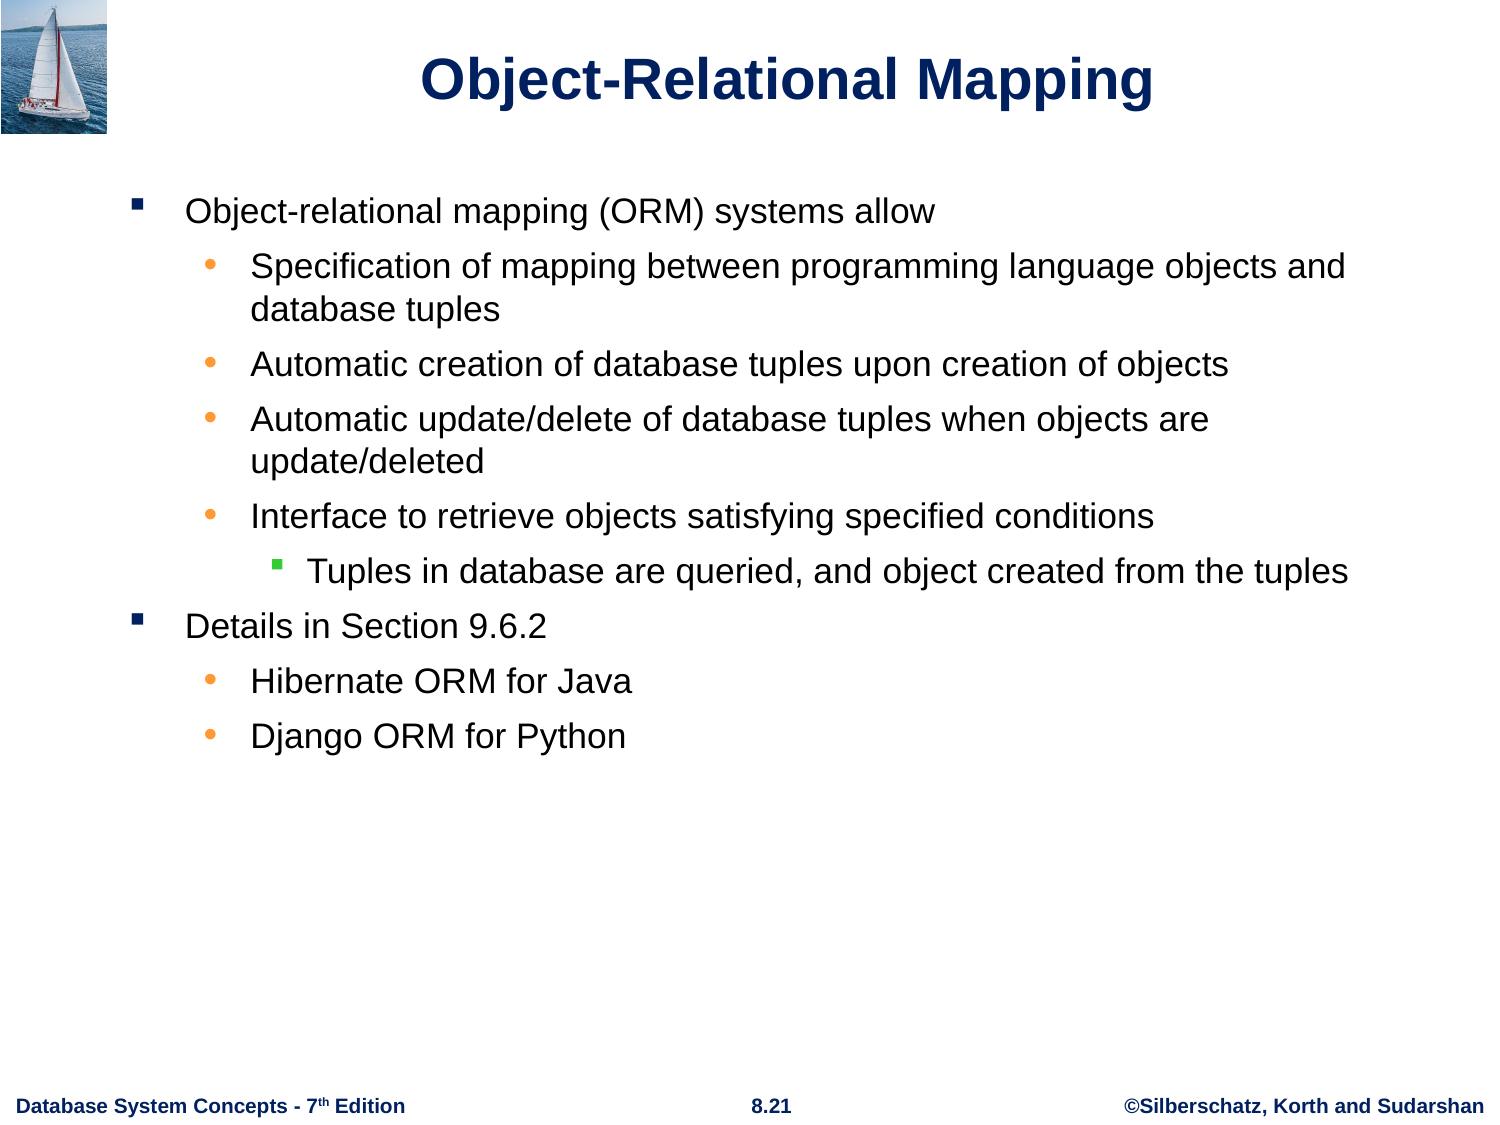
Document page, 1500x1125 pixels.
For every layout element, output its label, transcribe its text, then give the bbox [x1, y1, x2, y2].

picture [1, 0, 107, 134]
list Object-relational mapping (ORM) systems allow Specification of mapping between programming language objects and database tuples Automatic creation of database tuples upon creation of objects Automatic update/delete of database tuples when objects are update/deleted Interface to retrieve objects satisfying specified conditions Tuples in database are queried, and object created from the tuples Details in Section 9.6.2 Hibernate ORM for Java Django ORM for Python [113, 180, 1451, 1062]
title Object-Relational Mapping [125, 18, 1452, 120]
